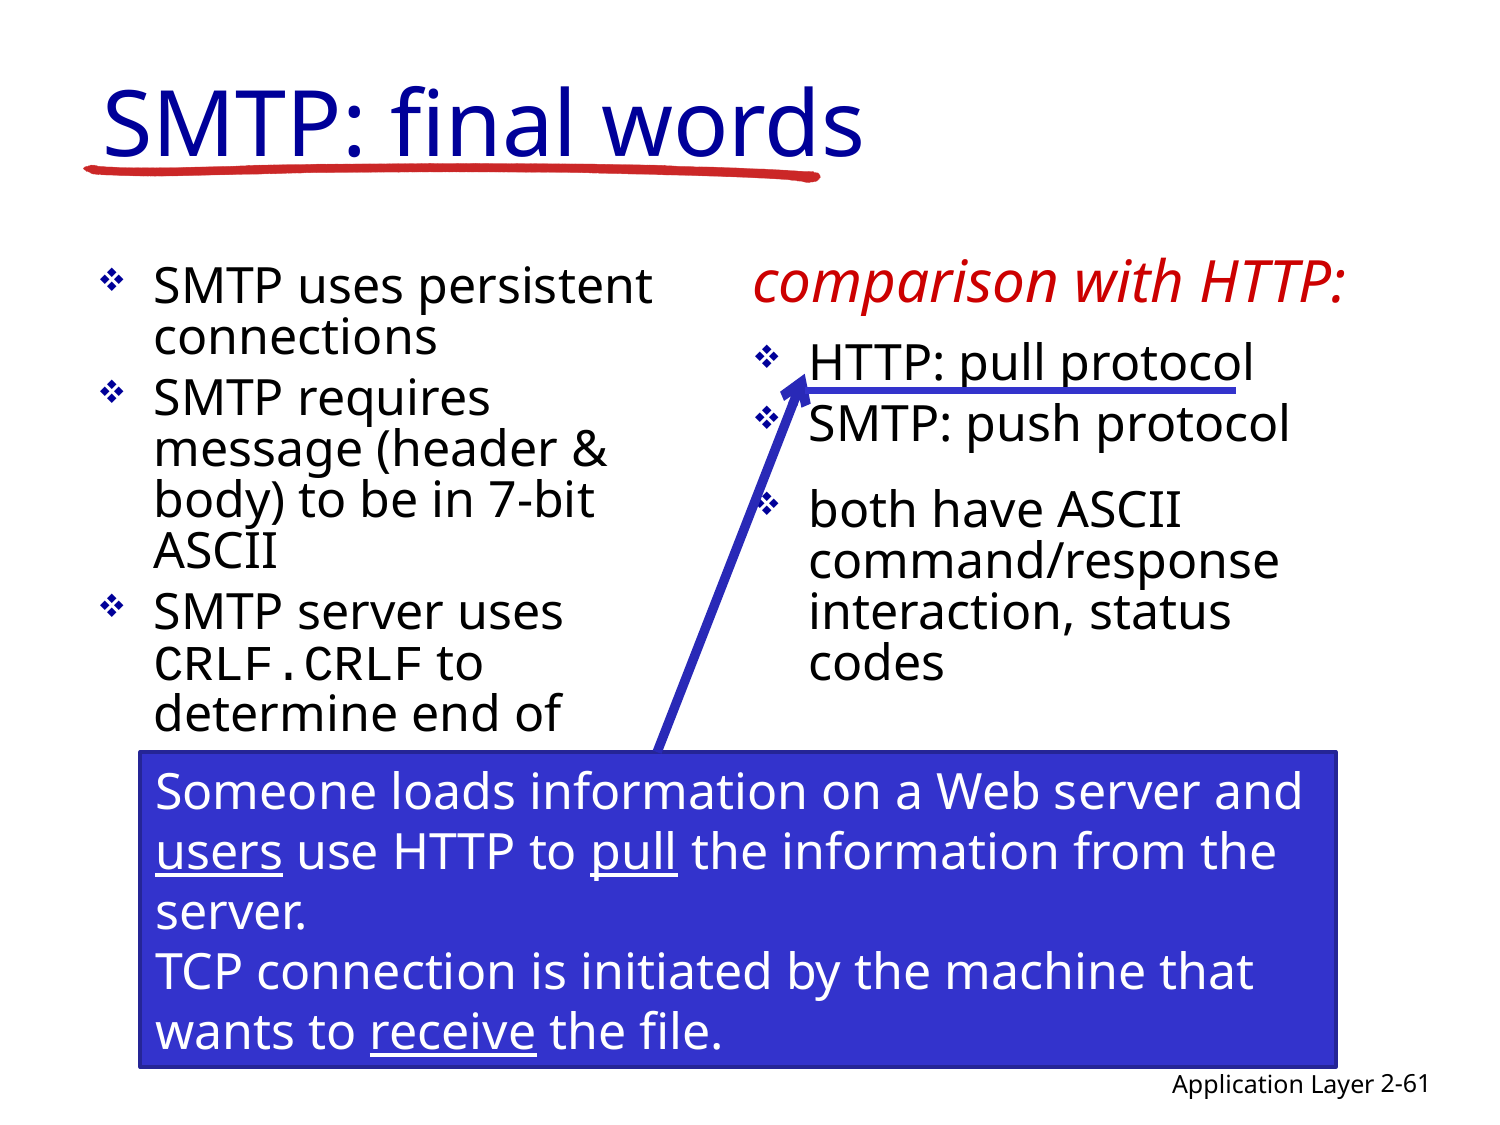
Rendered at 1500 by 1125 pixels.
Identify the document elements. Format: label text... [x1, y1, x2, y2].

list comparison with HTTP: HTTP: pull protocol SMTP: push protocol both have ASCII command/response interaction, status codes [737, 247, 1363, 1011]
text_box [656, 373, 805, 753]
text_box Someone loads information on a Web server and users use HTTP to pull the information from the server. TCP connection is initiated by the machine that wants to receive the file. [138, 750, 1338, 1069]
footer Application Layer [914, 1060, 1391, 1109]
list SMTP uses persistent connections SMTP requires message (header & body) to be in 7-bit ASCII SMTP server uses CRLF.CRLF to determine end of message [82, 255, 708, 1018]
slide_number 2-61 [1365, 1059, 1477, 1106]
picture [79, 158, 831, 188]
title SMTP: final words [87, 26, 1363, 215]
